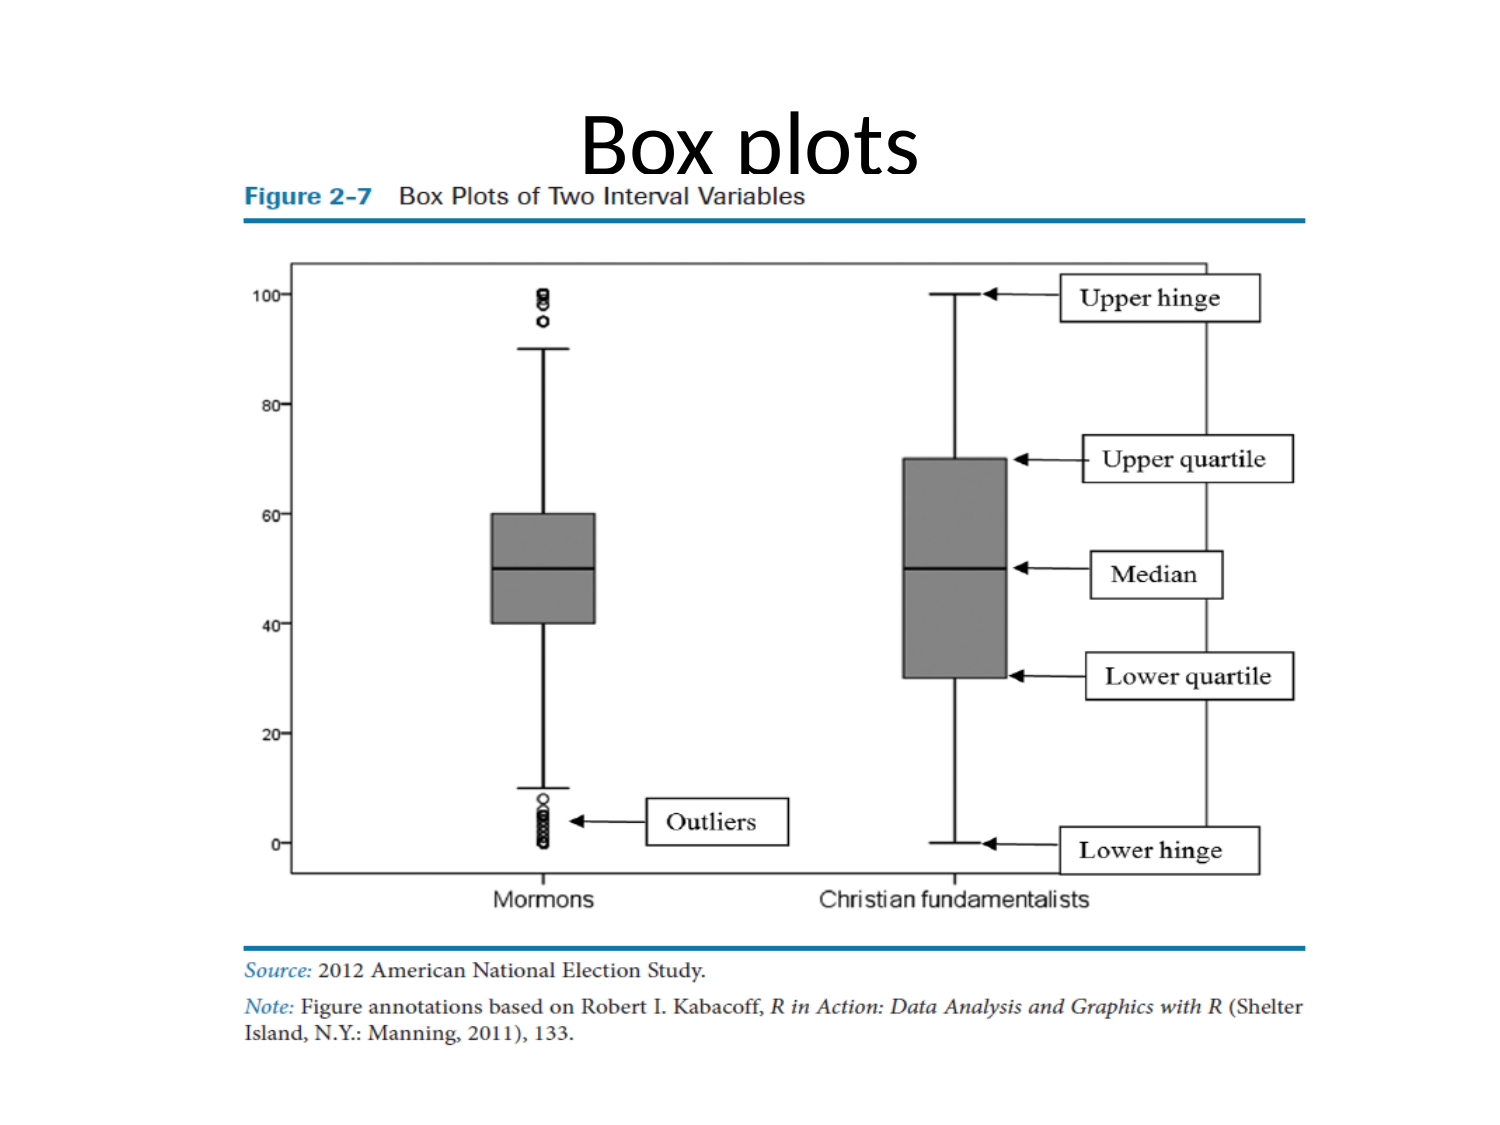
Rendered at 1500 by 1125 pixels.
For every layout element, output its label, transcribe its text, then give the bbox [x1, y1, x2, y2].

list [212, 174, 1326, 1063]
title Box plots [75, 45, 1425, 233]
